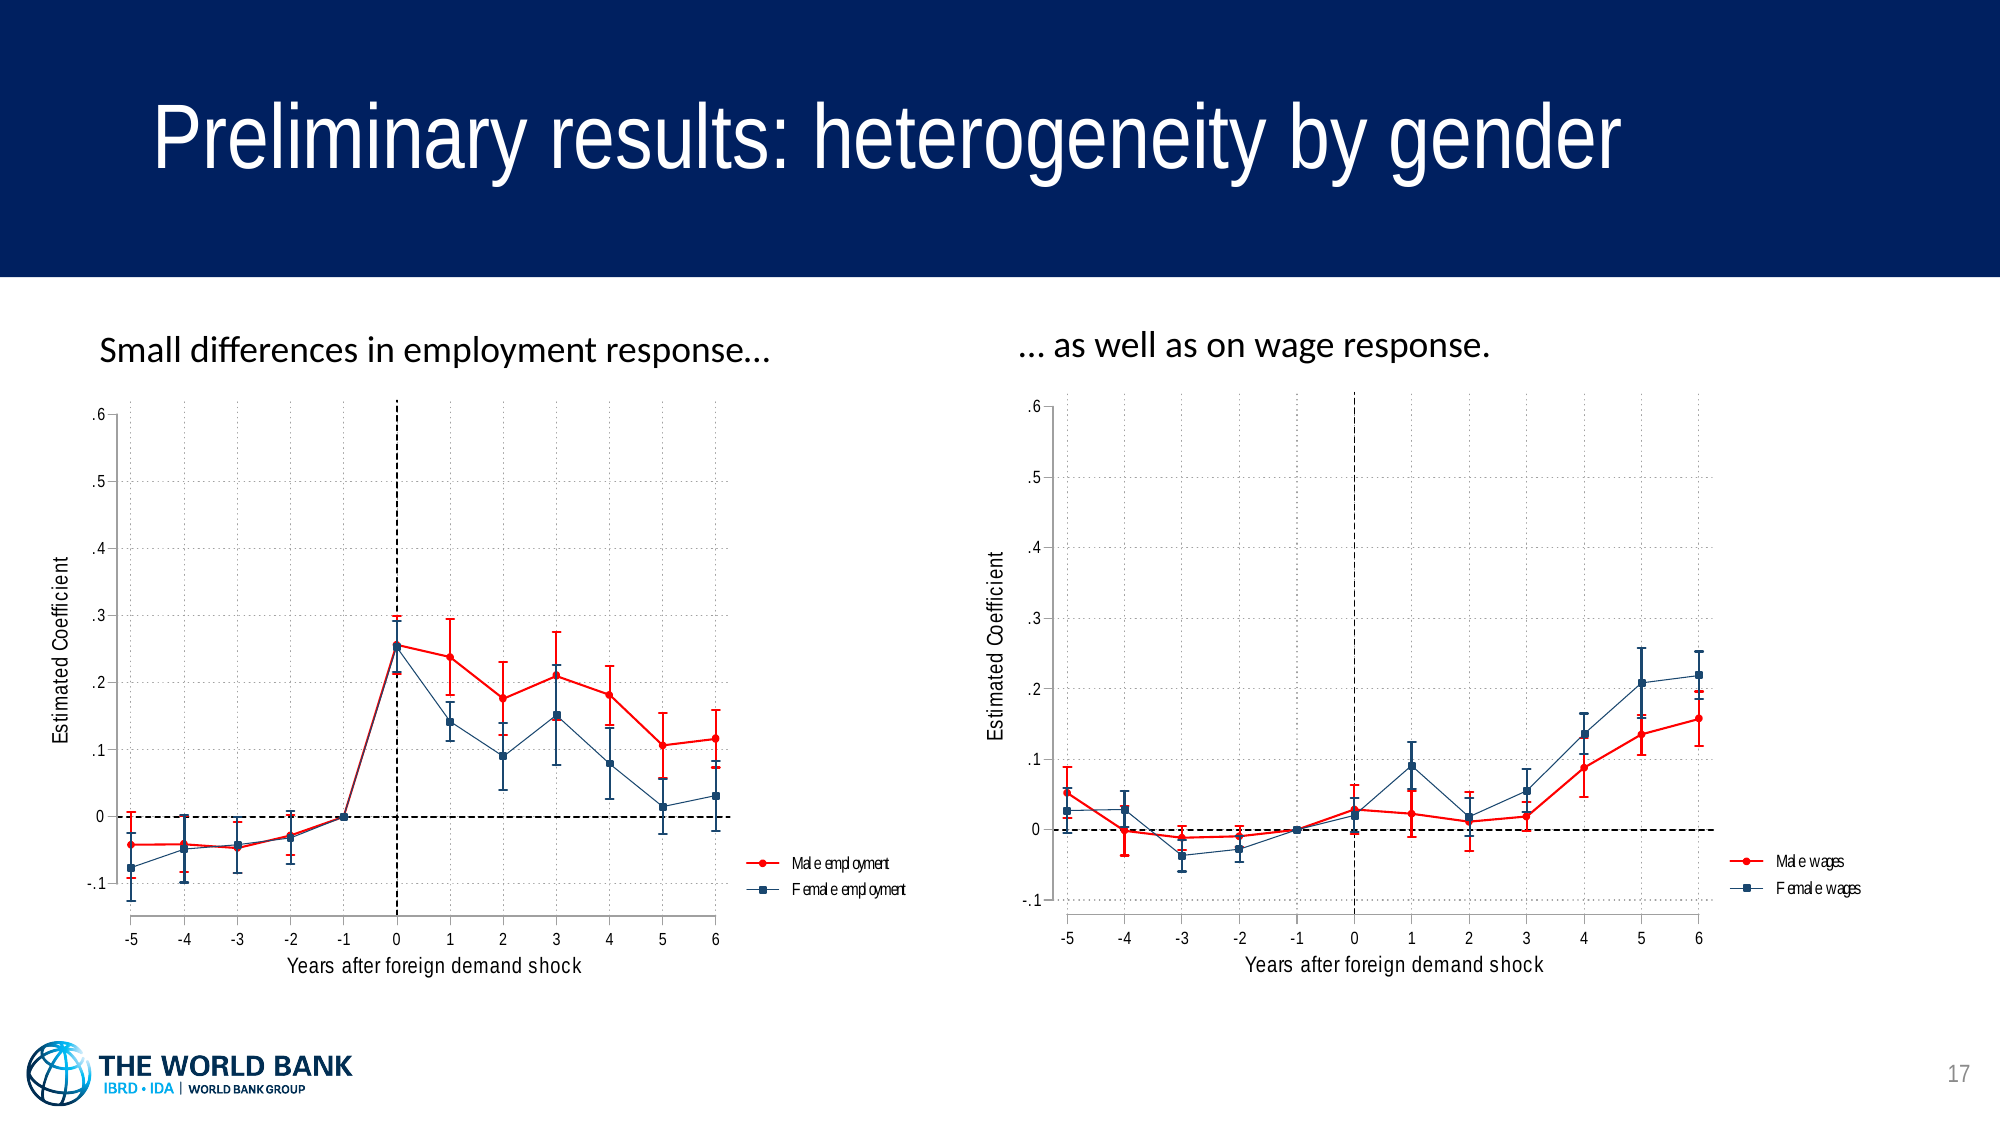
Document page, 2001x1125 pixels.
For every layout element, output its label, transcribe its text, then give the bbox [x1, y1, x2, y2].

text_box … as well as on wage response. [1004, 312, 1924, 373]
slide_number 17 [1923, 1042, 1986, 1103]
title Preliminary results: heterogeneity by gender [137, 0, 1863, 278]
text_box Small differences in employment response… [84, 317, 797, 378]
picture [16, 369, 1916, 1013]
picture [12, 1035, 375, 1111]
